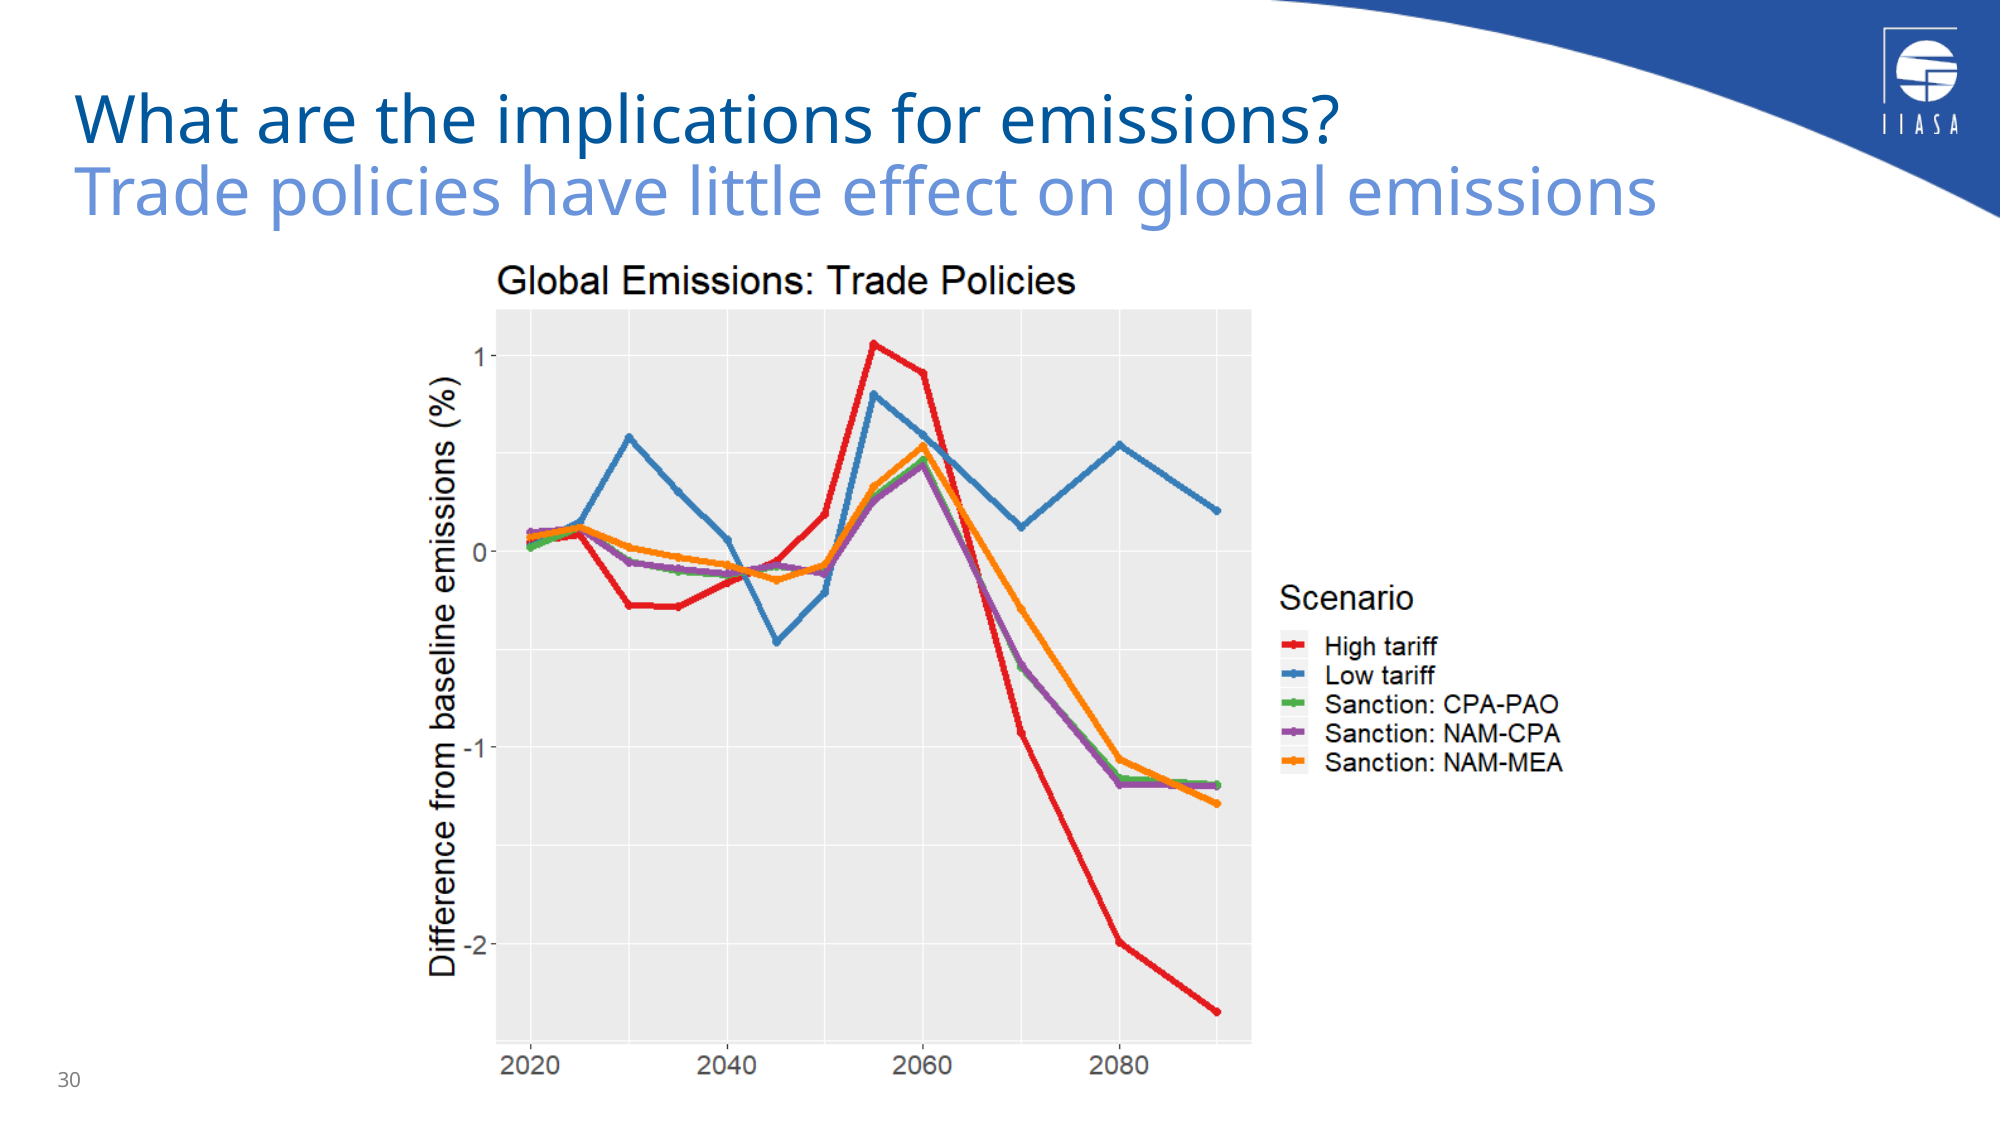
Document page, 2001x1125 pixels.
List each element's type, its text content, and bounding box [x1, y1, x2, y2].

slide_number 30 [42, 1042, 418, 1102]
title What are the implications for emissions? Trade policies have little effect on global emissions [59, 59, 1863, 257]
picture [0, 0, 2000, 1125]
